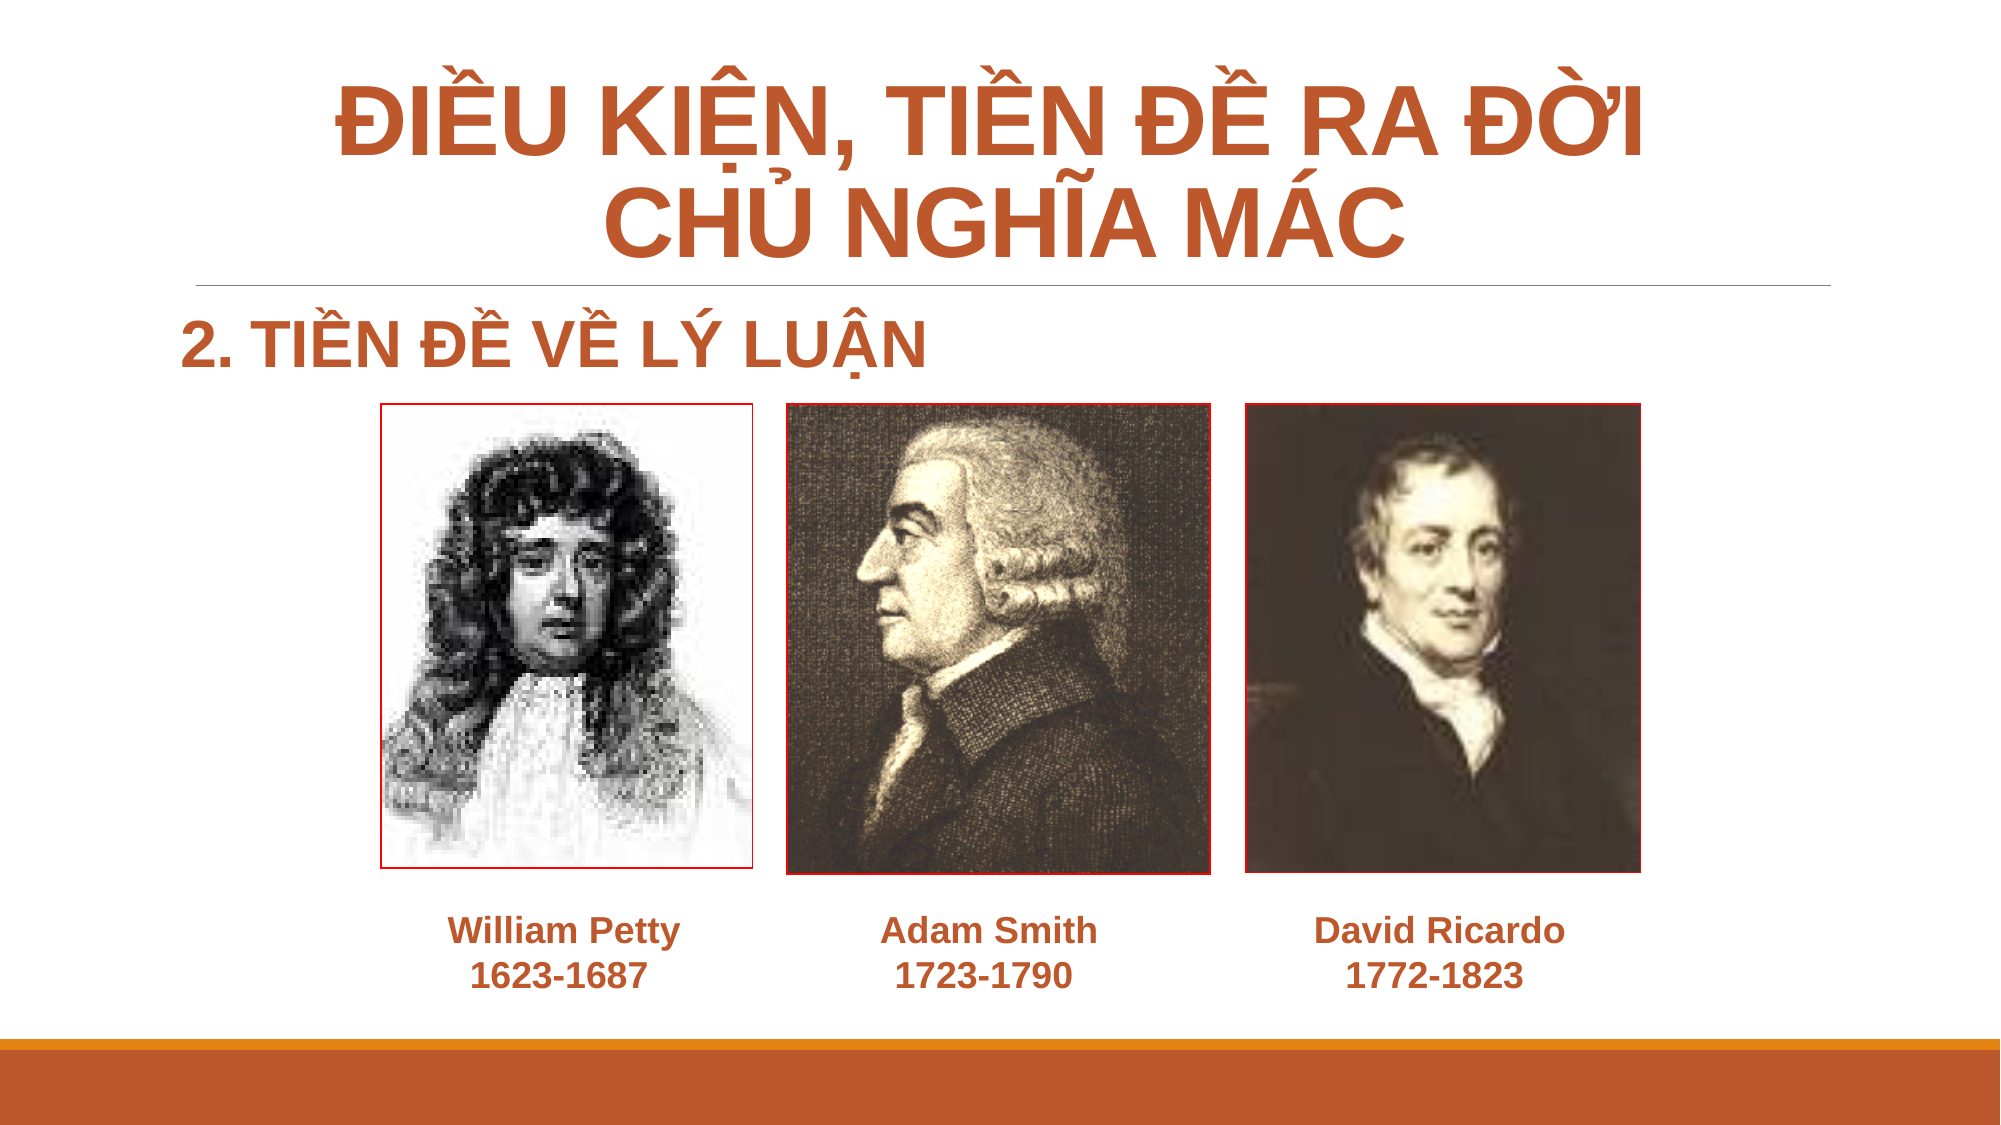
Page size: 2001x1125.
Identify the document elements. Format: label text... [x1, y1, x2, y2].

text_box Adam Smith 1723-1790 [861, 898, 1117, 1004]
list 2. TIỀN ĐỀ VỀ LÝ LUẬN [180, 302, 1830, 1070]
picture [787, 403, 1210, 874]
text_box William Petty 1623-1687 [424, 898, 705, 1004]
title ĐIỀU KIỆN, TIỀN ĐỀ RA ĐỜI CHỦ NGHĨA MÁC [180, 47, 1830, 285]
text_box David Ricardo 1772-1823 [1274, 898, 1606, 1004]
picture [381, 403, 753, 868]
picture [1246, 403, 1641, 873]
